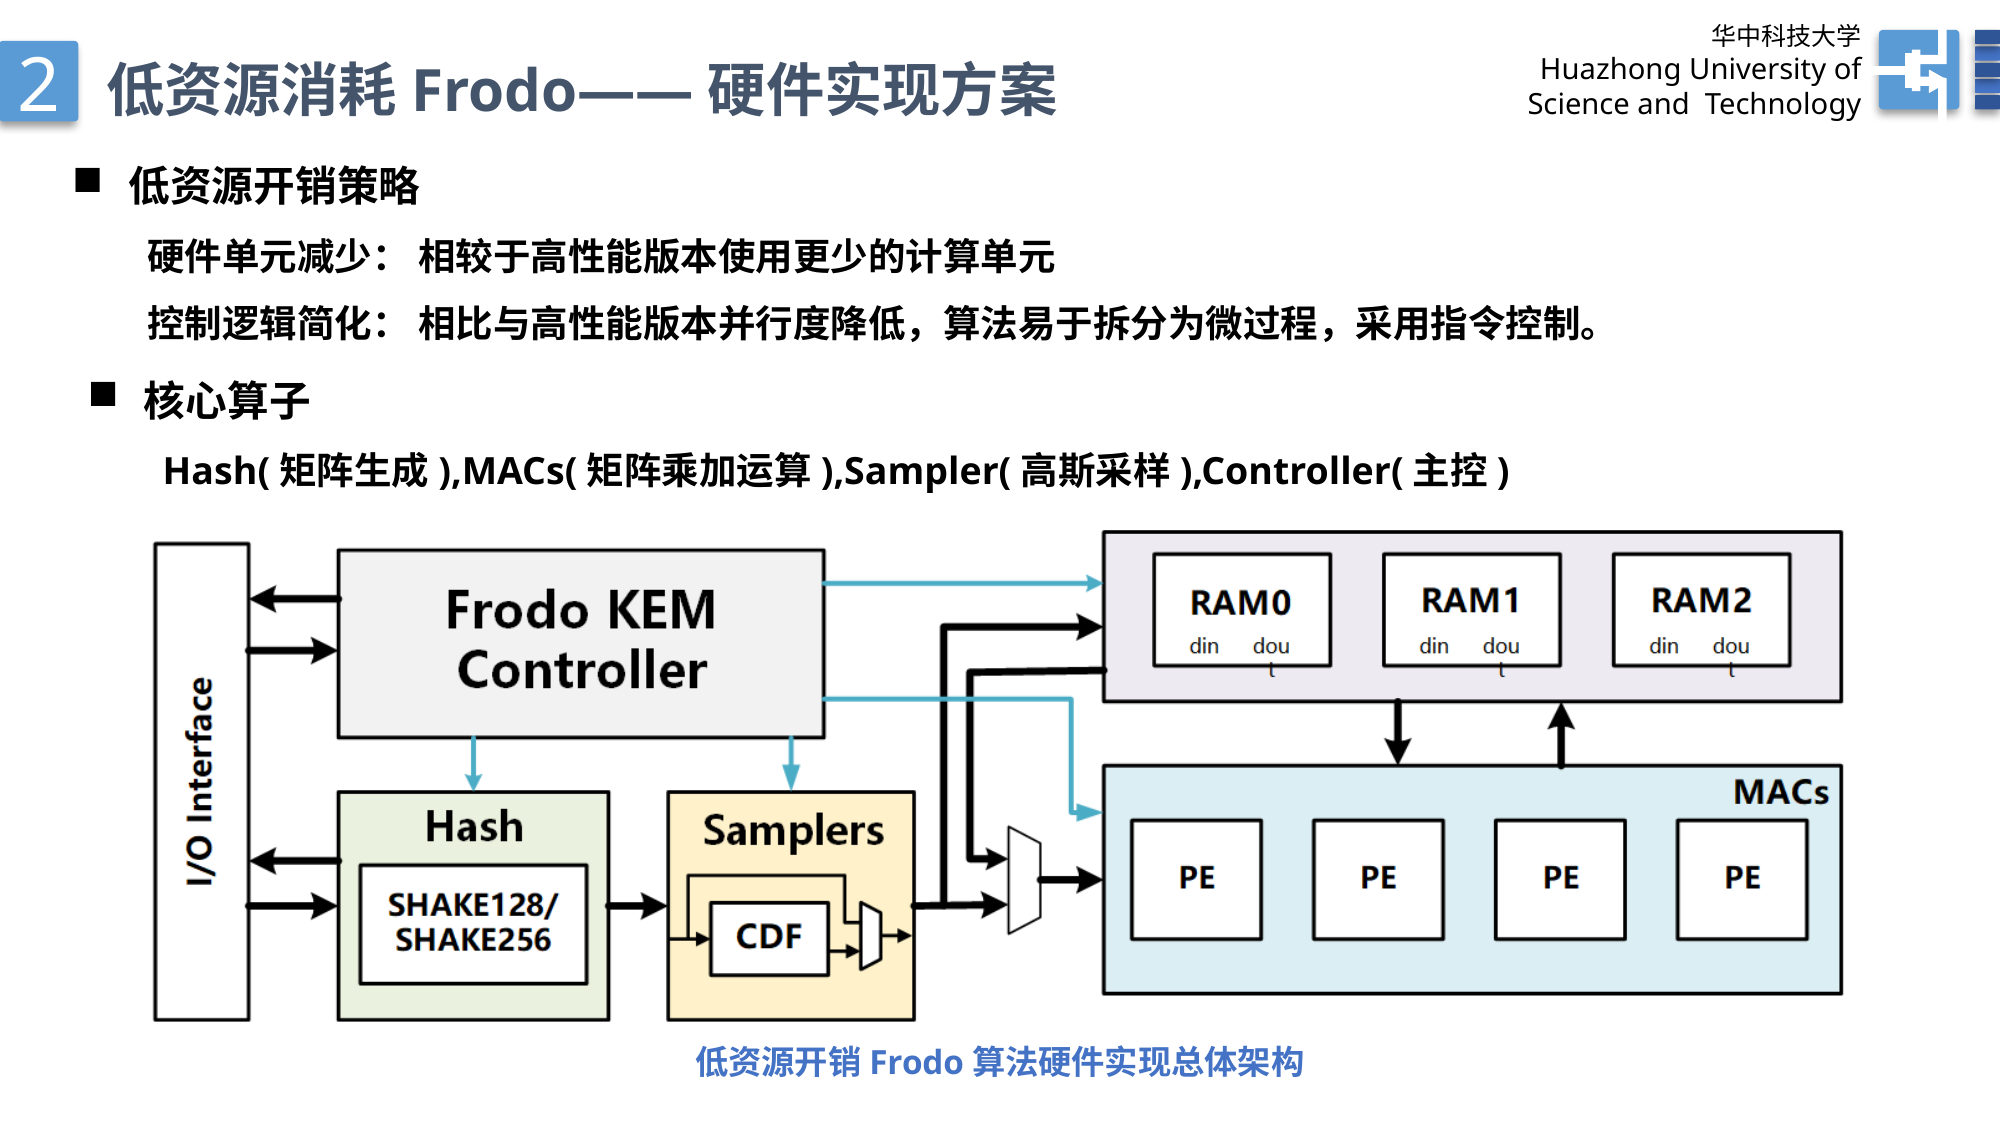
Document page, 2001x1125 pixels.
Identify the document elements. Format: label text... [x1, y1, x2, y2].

text_box 核心算子 Hash(矩阵生成),MACs(矩阵乘加运算),Sampler(高斯采样),Controller(主控) [72, 353, 1890, 500]
text_box 2 [0, 39, 80, 123]
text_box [1017, 12, 2000, 129]
text_box 低资源开销Frodo算法硬件实现总体架构 [662, 1033, 1337, 1089]
picture [148, 529, 1852, 1023]
text_box 低资源开销策略 硬件单元减少： 相较于高性能版本使用更少的计算单元 控制逻辑简化： 相比与高性能版本并行度降低，算法易于拆分为微过程，采用指令控制。 [57, 127, 2000, 353]
text_box 低资源消耗Frodo——硬件实现方案 [91, 45, 1231, 131]
